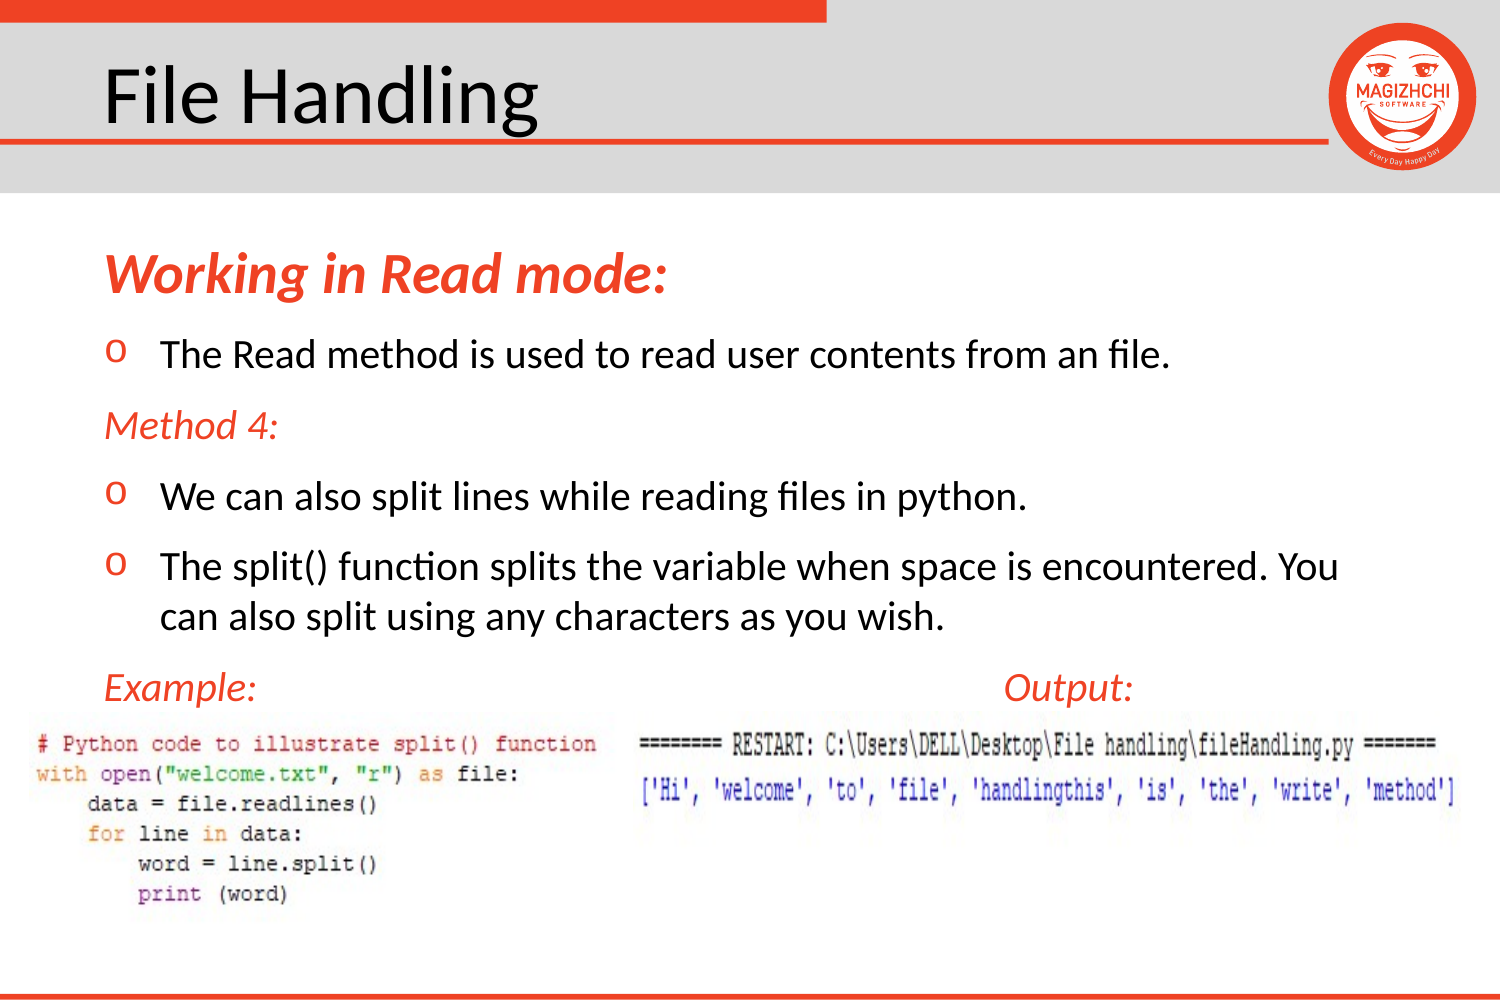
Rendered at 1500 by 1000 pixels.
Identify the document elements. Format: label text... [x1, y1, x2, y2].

list Working in Read mode: The Read method is used to read user contents from an file. Method 4: We can also split lines while reading files in python. The split() function splits the variable when space is encountered. You can also split using any characters as you wish. Example: Output: [88, 228, 1397, 863]
picture [633, 711, 1471, 863]
title File Handling [88, 53, 1418, 140]
picture [29, 712, 632, 946]
